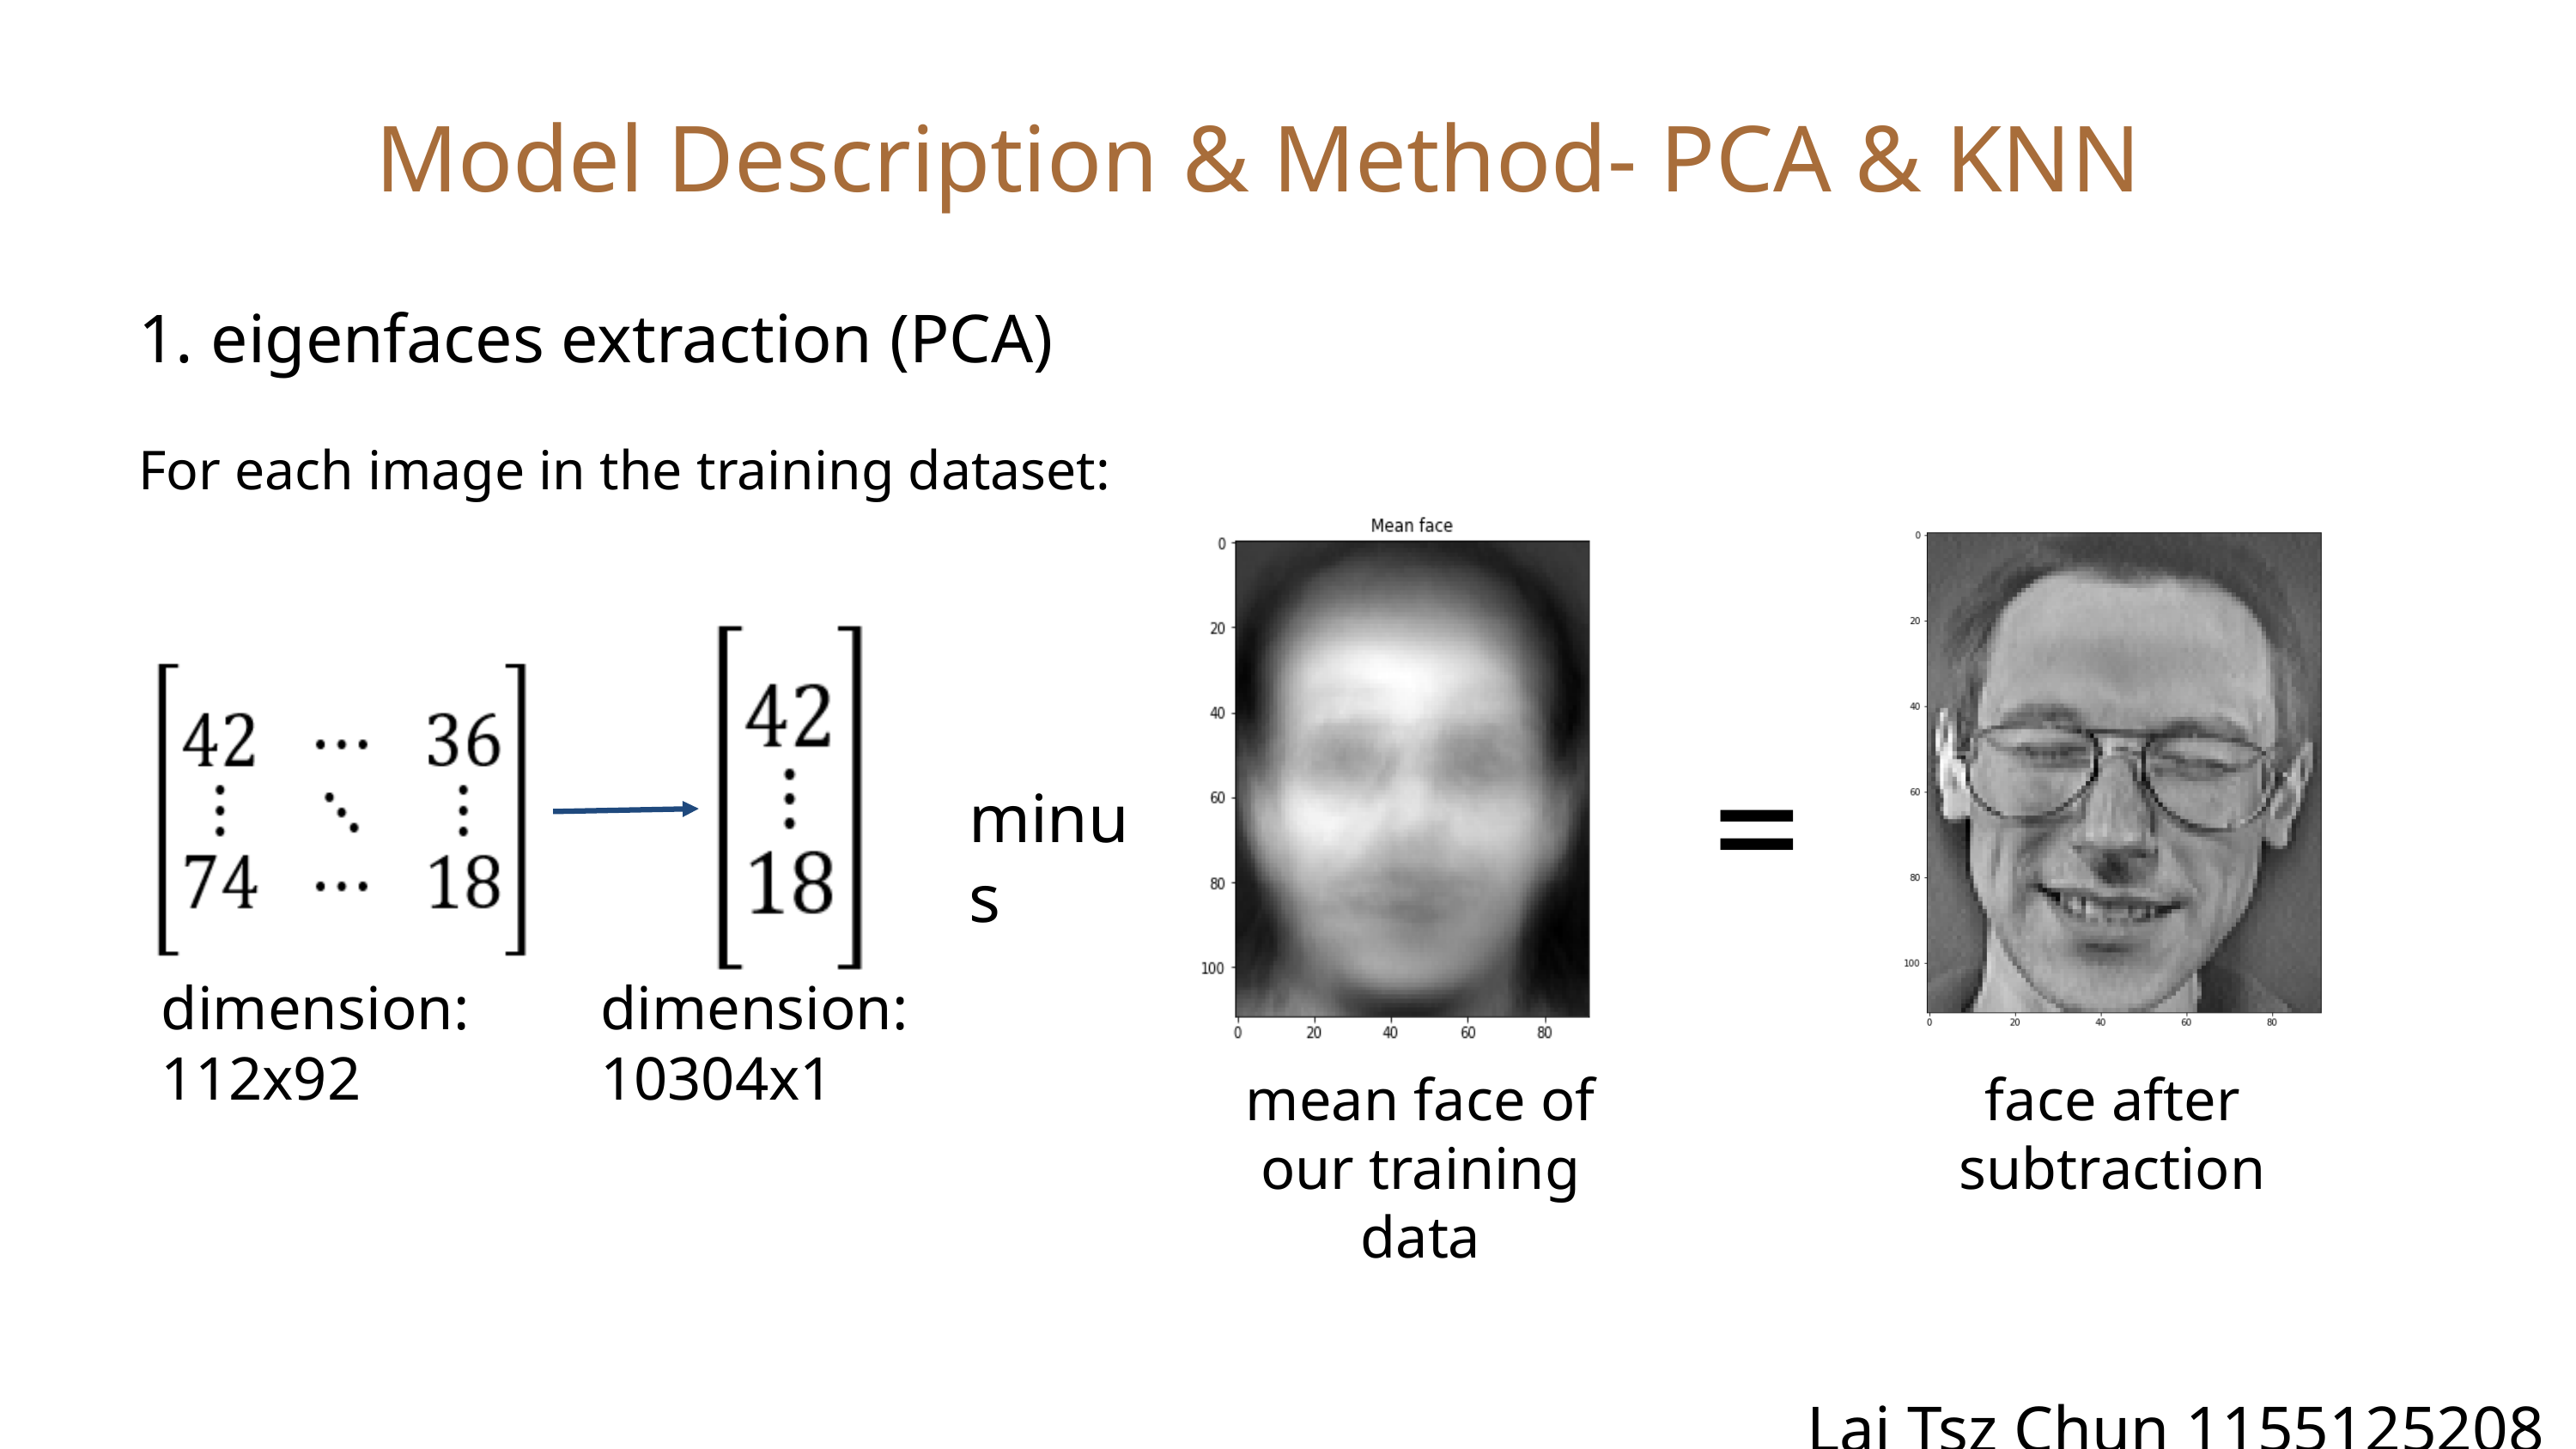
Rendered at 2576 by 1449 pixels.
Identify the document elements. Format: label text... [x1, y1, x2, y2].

text_box Lai Tsz Chun 1155125208 [1775, 1346, 2576, 1449]
text_box 1. eigenfaces extraction (PCA) [125, 283, 1073, 389]
text_box minus [1048, 763, 1169, 949]
text_box Model Description & Method- PCA & KNN [375, 89, 2327, 210]
picture [1192, 506, 1598, 1052]
text_box = [1699, 695, 1835, 937]
text_box For each image in the training dataset: [125, 422, 1287, 513]
picture [1898, 524, 2327, 1034]
text_box face after subtraction [1884, 1051, 2341, 1215]
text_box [125, 596, 1044, 1127]
text_box mean face of our training data [1192, 1051, 1649, 1282]
